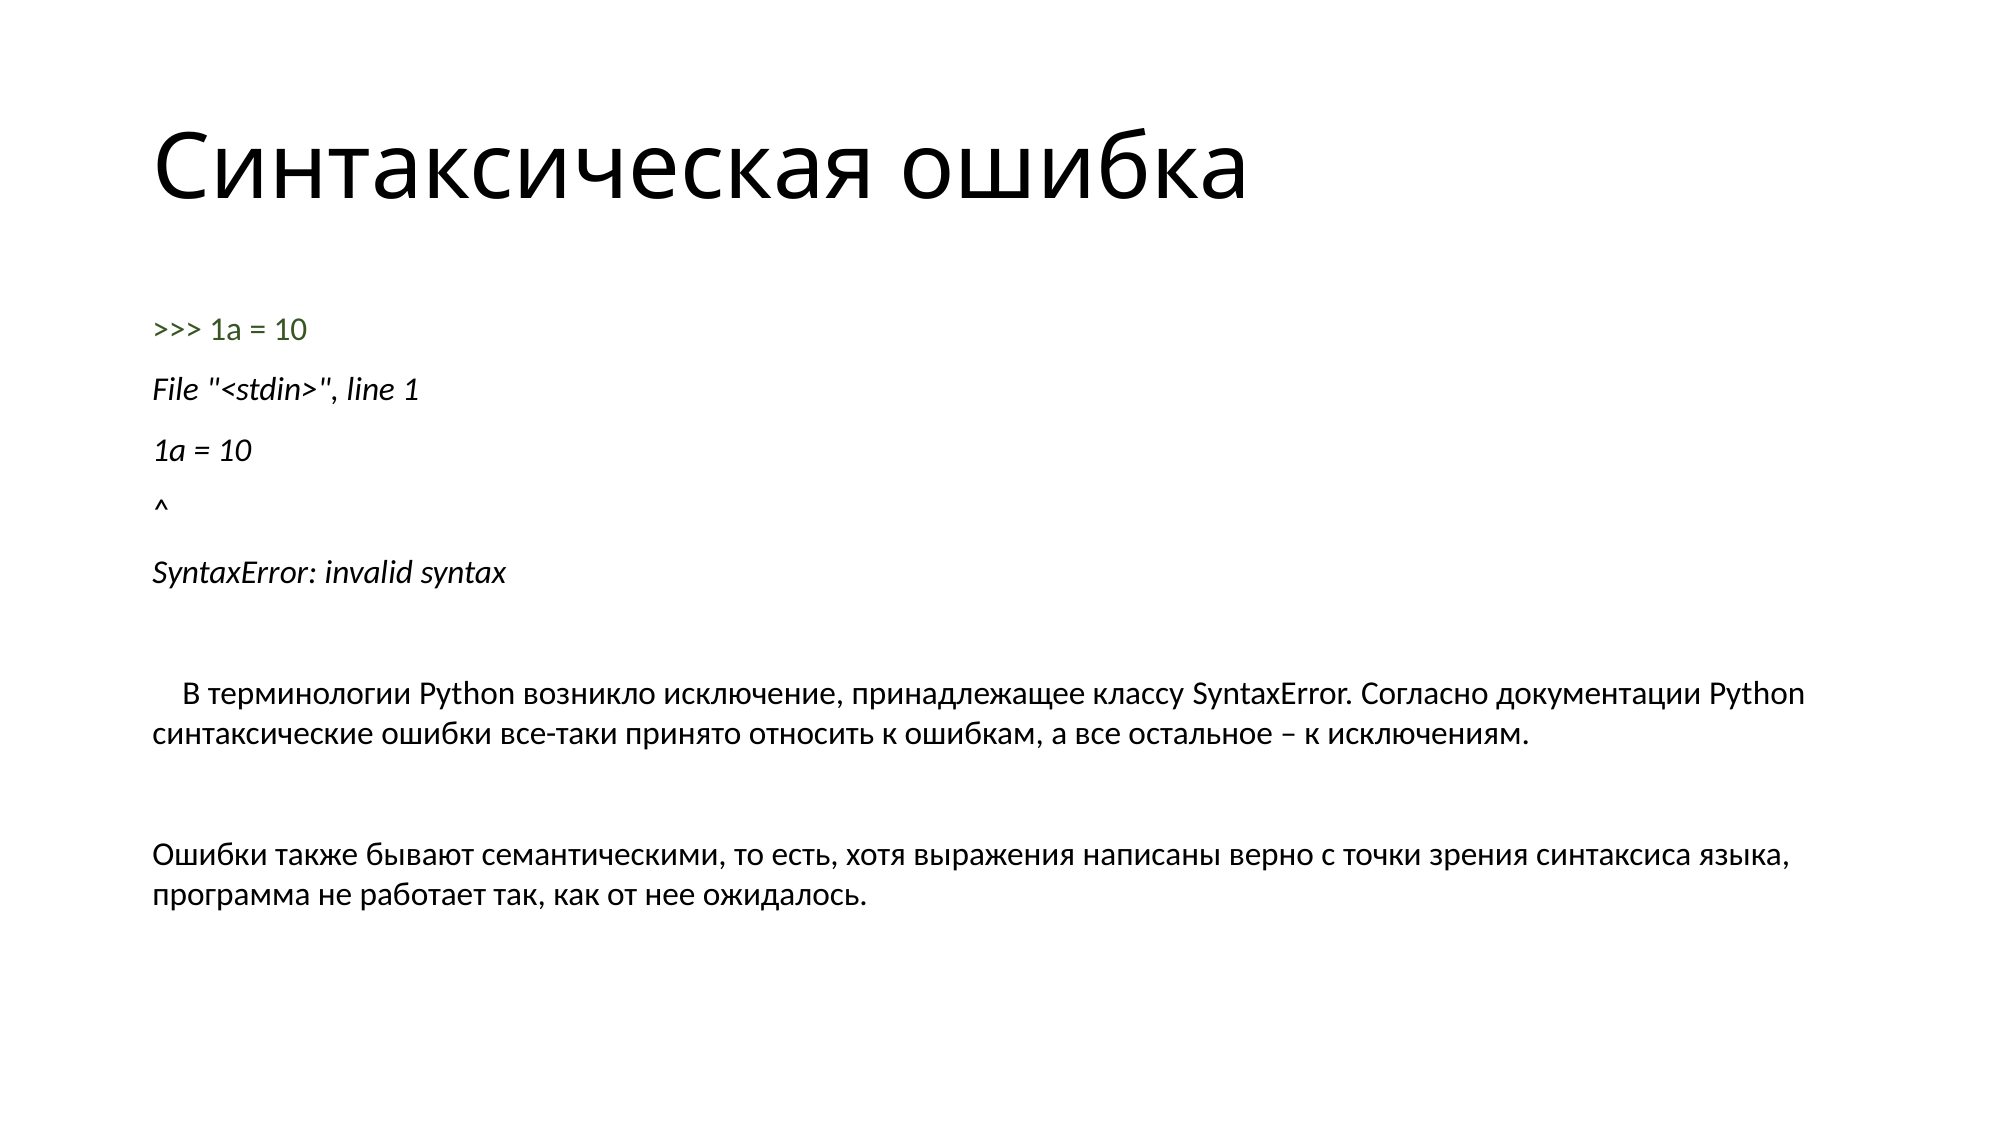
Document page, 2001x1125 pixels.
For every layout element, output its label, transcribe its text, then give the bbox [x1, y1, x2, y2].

list >>> 1a = 10 File "<stdin>", line 1 1a = 10 ^ SyntaxError: invalid syntax В терминологии Python возникло исключение, принадлежащее классу SyntaxError. Согласно документации Python синтаксические ошибки все-таки принято относить к ошибкам, а все остальное – к исключениям. Ошибки также бывают семантическими, то есть, хотя выражения написаны верно с точки зрения синтаксиса языка, программа не работает так, как от нее ожидалось. [137, 299, 1863, 1014]
title Синтаксическая ошибка [137, 59, 1863, 278]
